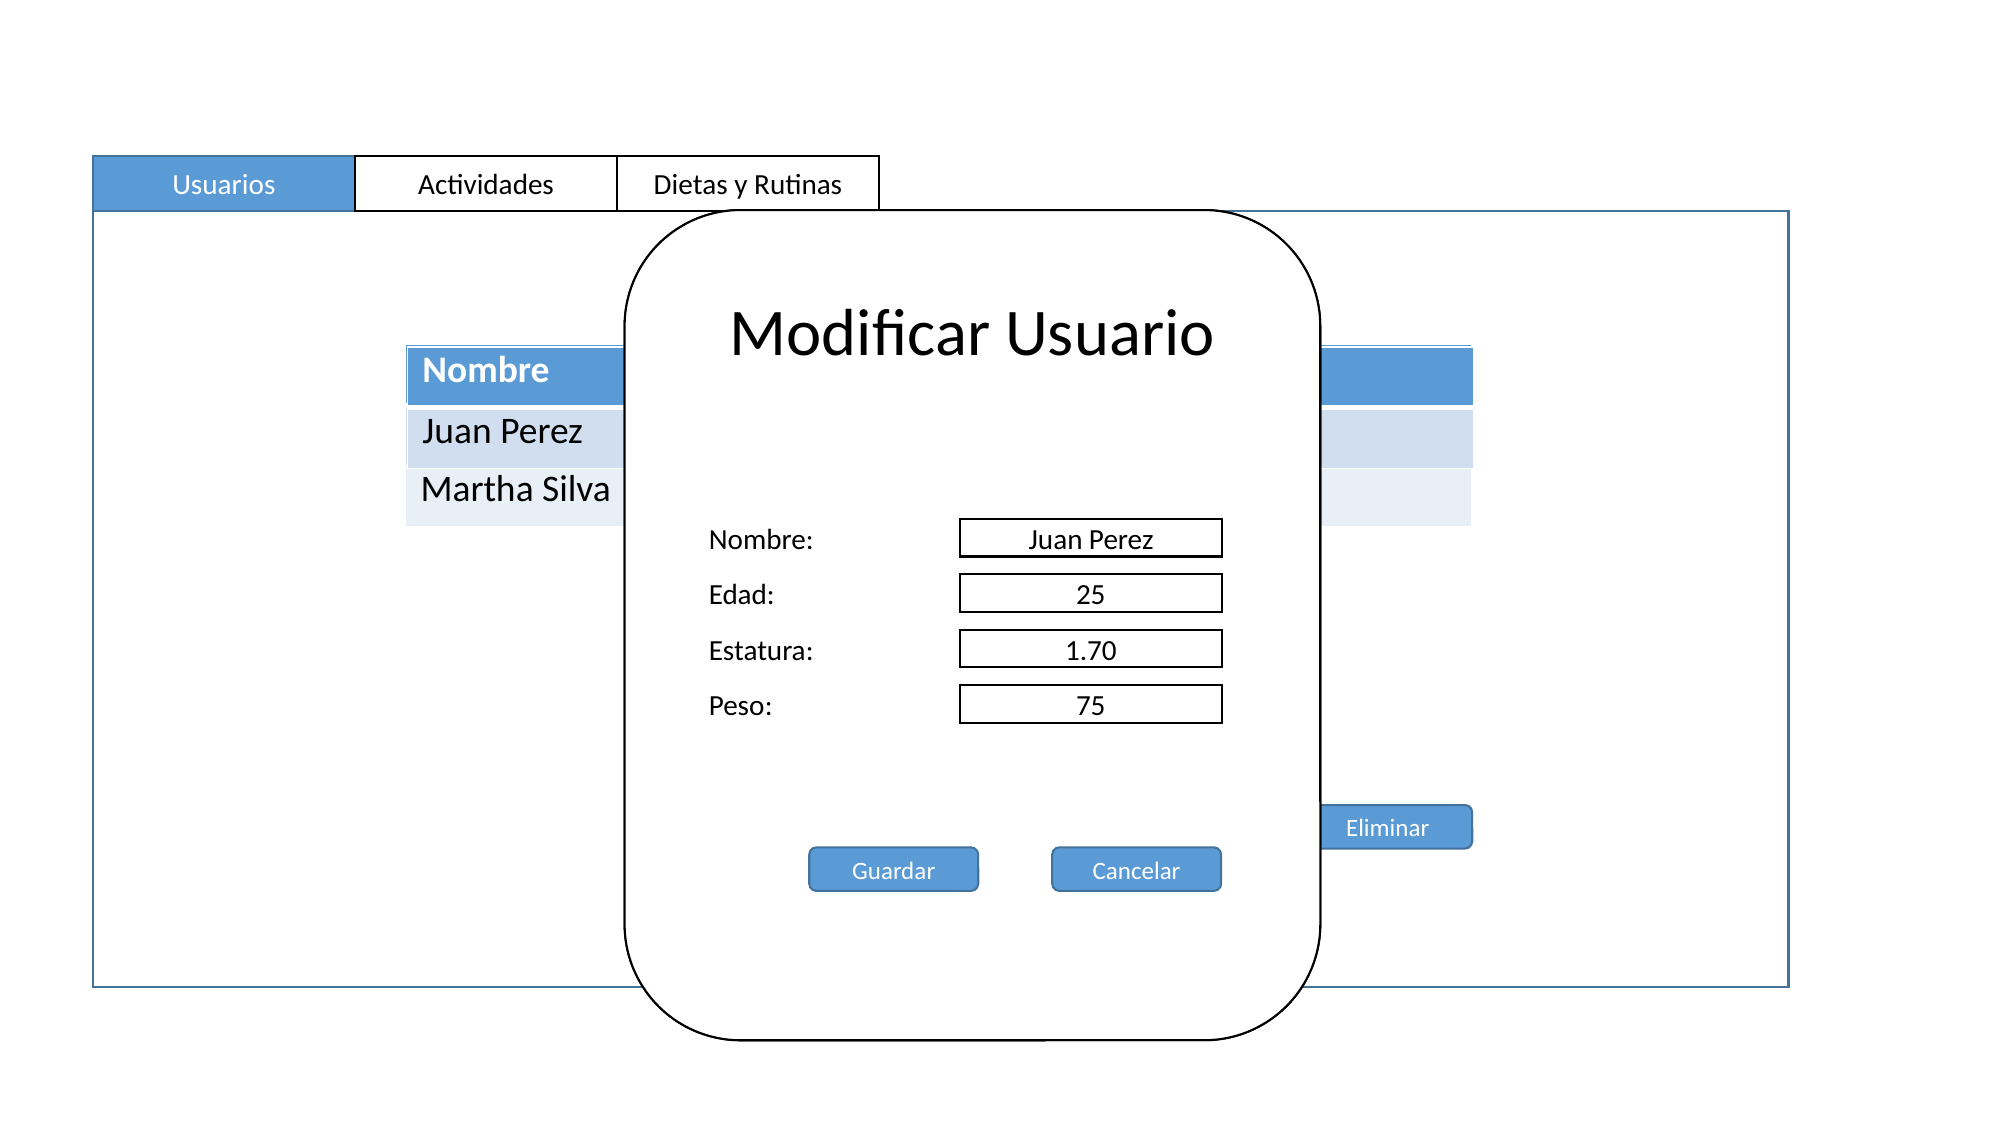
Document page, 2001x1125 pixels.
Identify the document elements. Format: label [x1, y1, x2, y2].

text_box [624, 210, 1321, 1041]
text_box [92, 155, 1789, 988]
